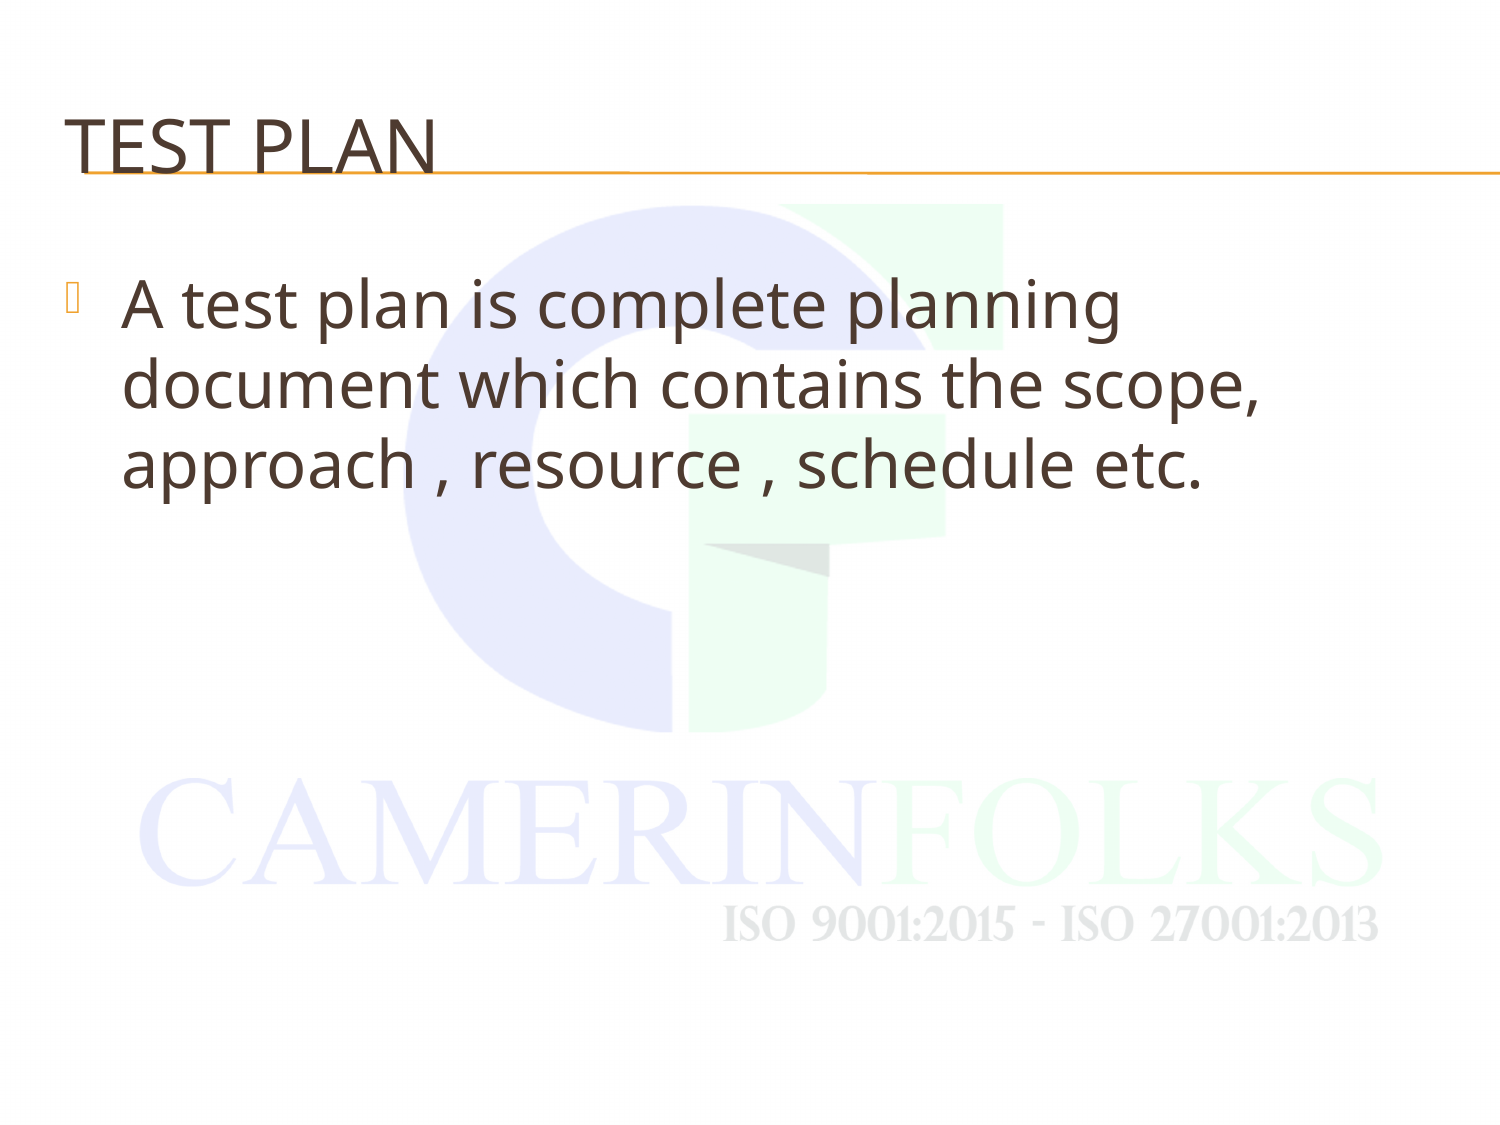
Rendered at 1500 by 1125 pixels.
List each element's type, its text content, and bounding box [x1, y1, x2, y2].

list A test plan is complete planning document which contains the scope, approach , resource , schedule etc. [50, 254, 1475, 998]
title Test plan [50, 75, 1475, 213]
